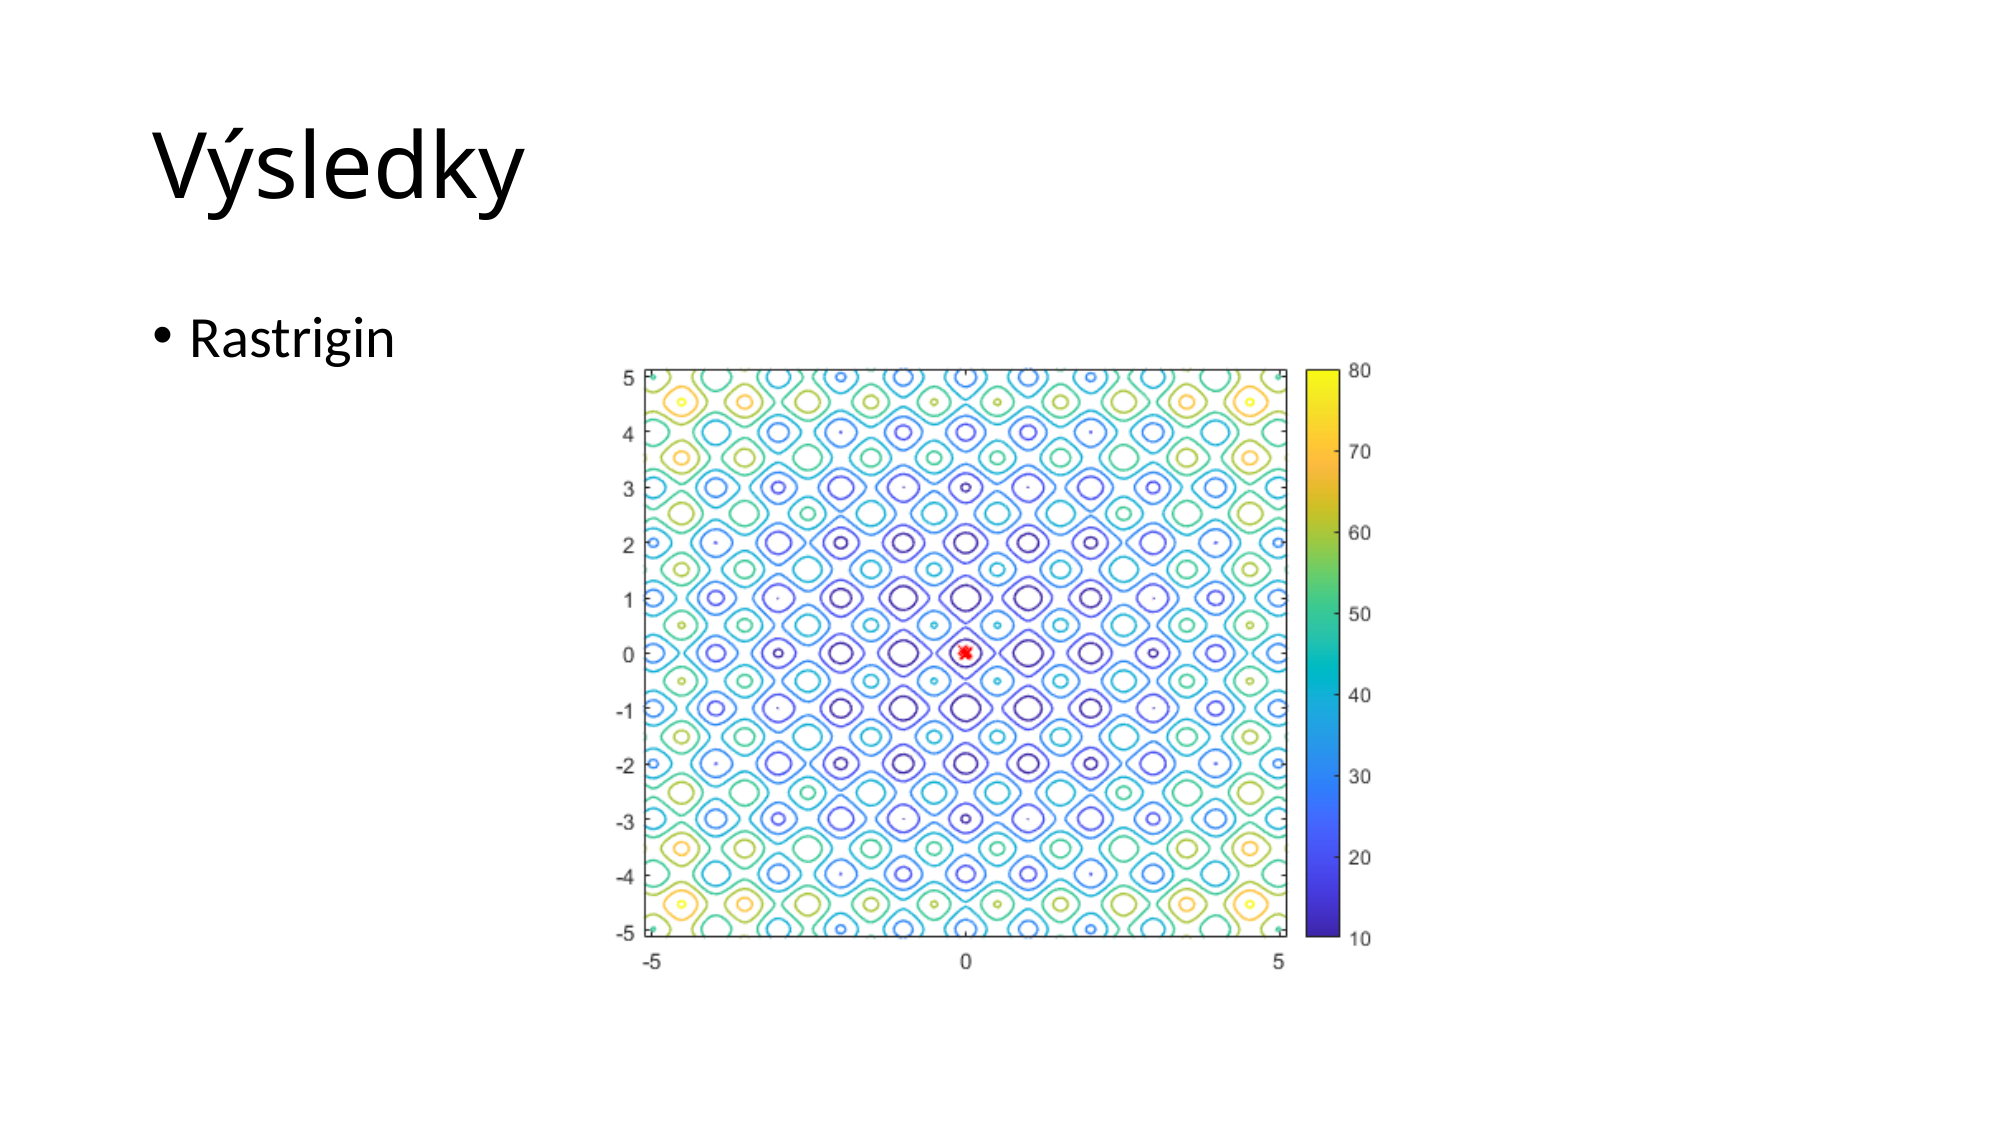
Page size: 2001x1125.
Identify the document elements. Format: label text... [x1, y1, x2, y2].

list Rastrigin [137, 299, 1863, 1014]
title Výsledky [137, 59, 1863, 278]
picture [536, 318, 1463, 1014]
